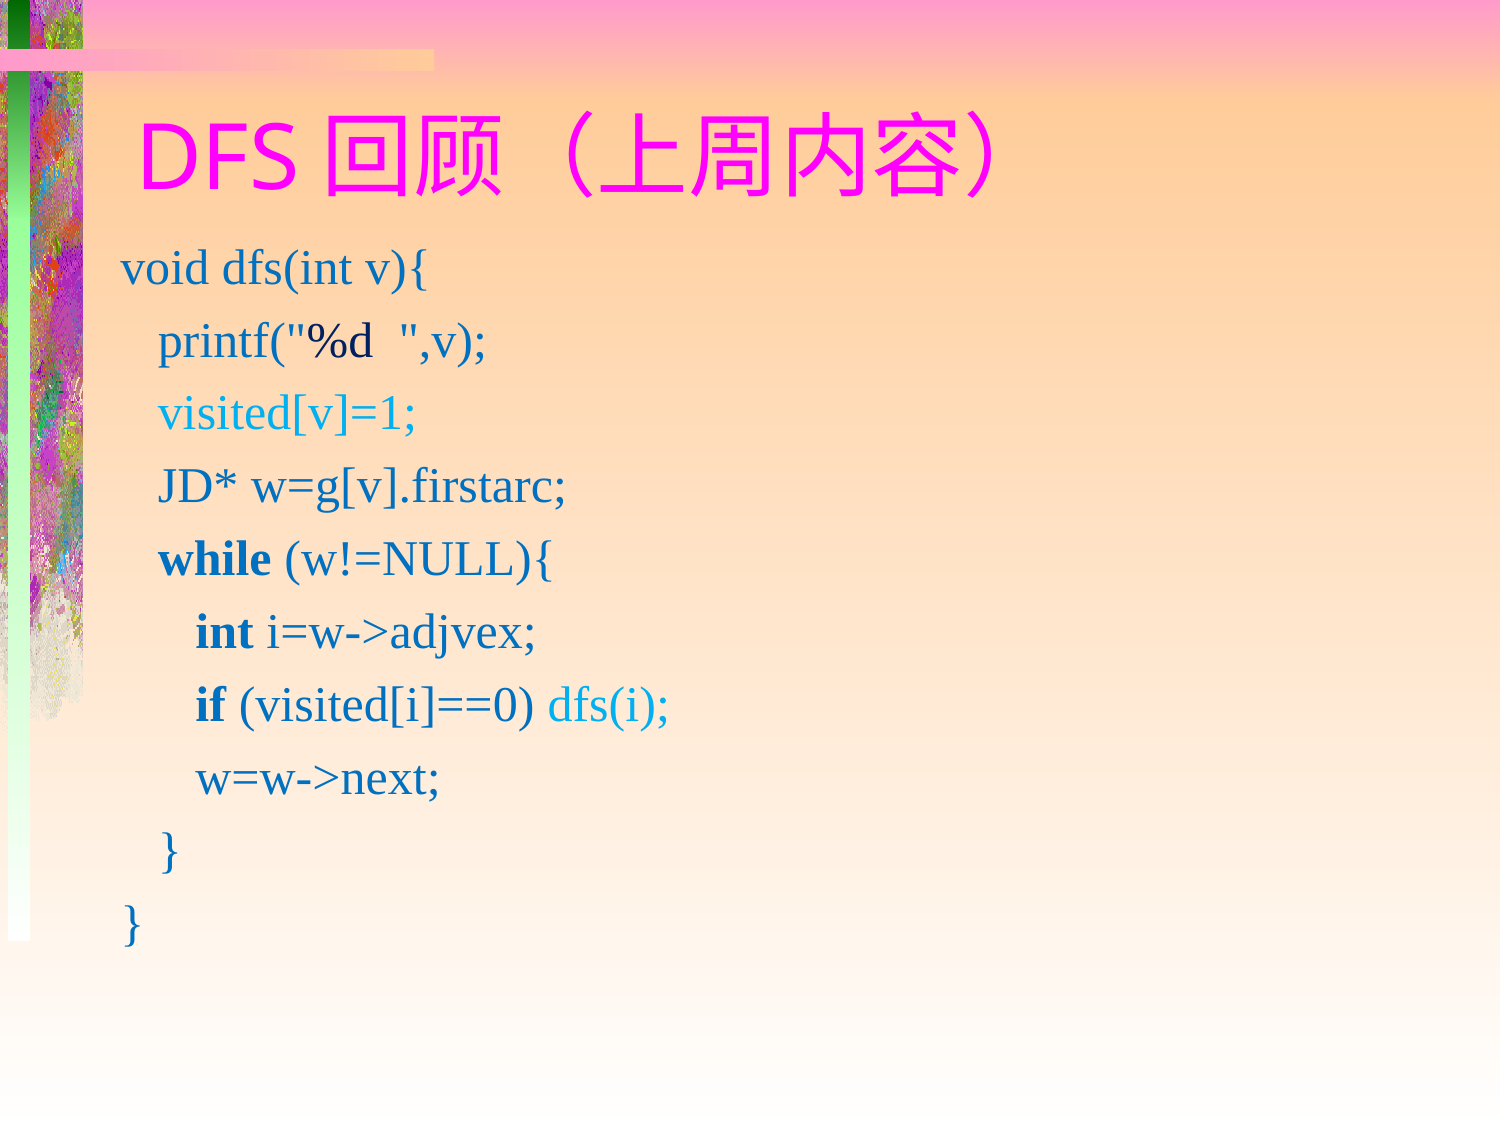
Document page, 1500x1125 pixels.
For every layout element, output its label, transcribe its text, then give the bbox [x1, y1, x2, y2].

picture [29, 71, 83, 821]
picture [29, 0, 83, 50]
picture [0, 0, 9, 50]
list void dfs(int v){ printf("%d ",v); visited[v]=1; JD* w=g[v].firstarc; while (w!=NULL){ int i=w->adjvex; if (visited[i]==0) dfs(i); w=w->next; } } [105, 238, 1500, 958]
title DFS回顾（上周内容） [120, 85, 1396, 222]
picture [0, 71, 9, 821]
